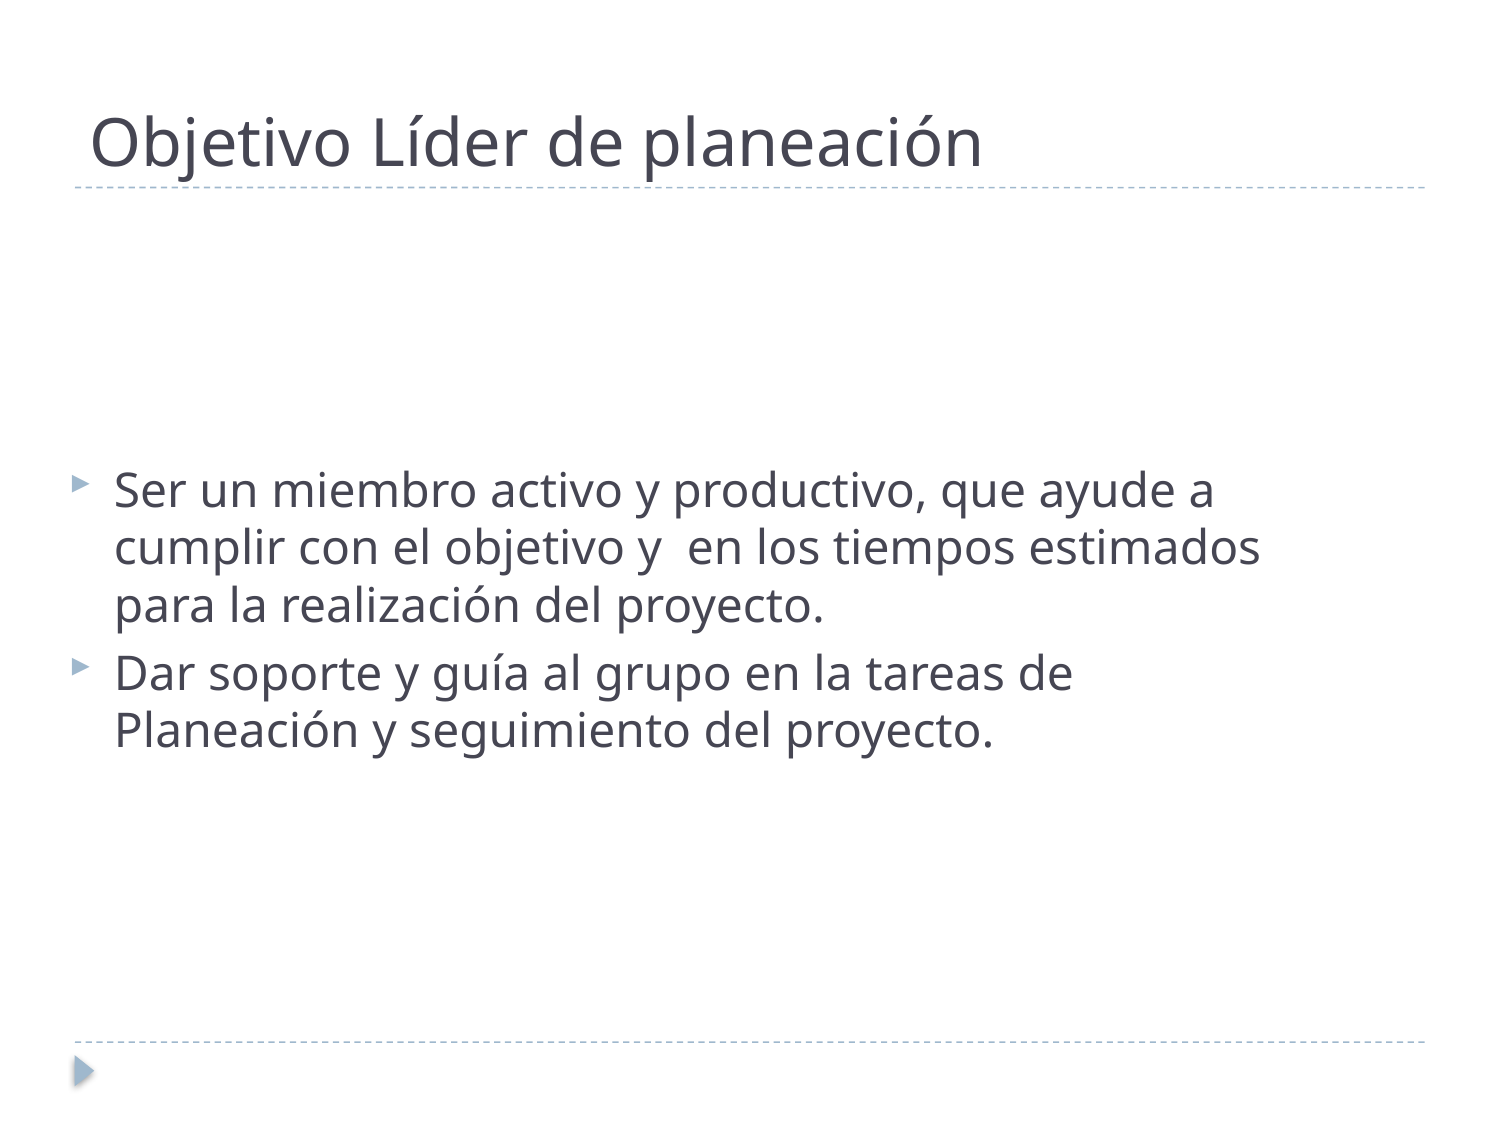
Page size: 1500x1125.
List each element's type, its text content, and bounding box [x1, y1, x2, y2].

list Ser un miembro activo y productivo, que ayude a cumplir con el objetivo y en los tiempos estimados para la realización del proyecto. Dar soporte y guía al grupo en la tareas de Planeación y seguimiento del proyecto. [9, 237, 1360, 980]
title Objetivo Líder de planeación [75, 24, 1425, 188]
